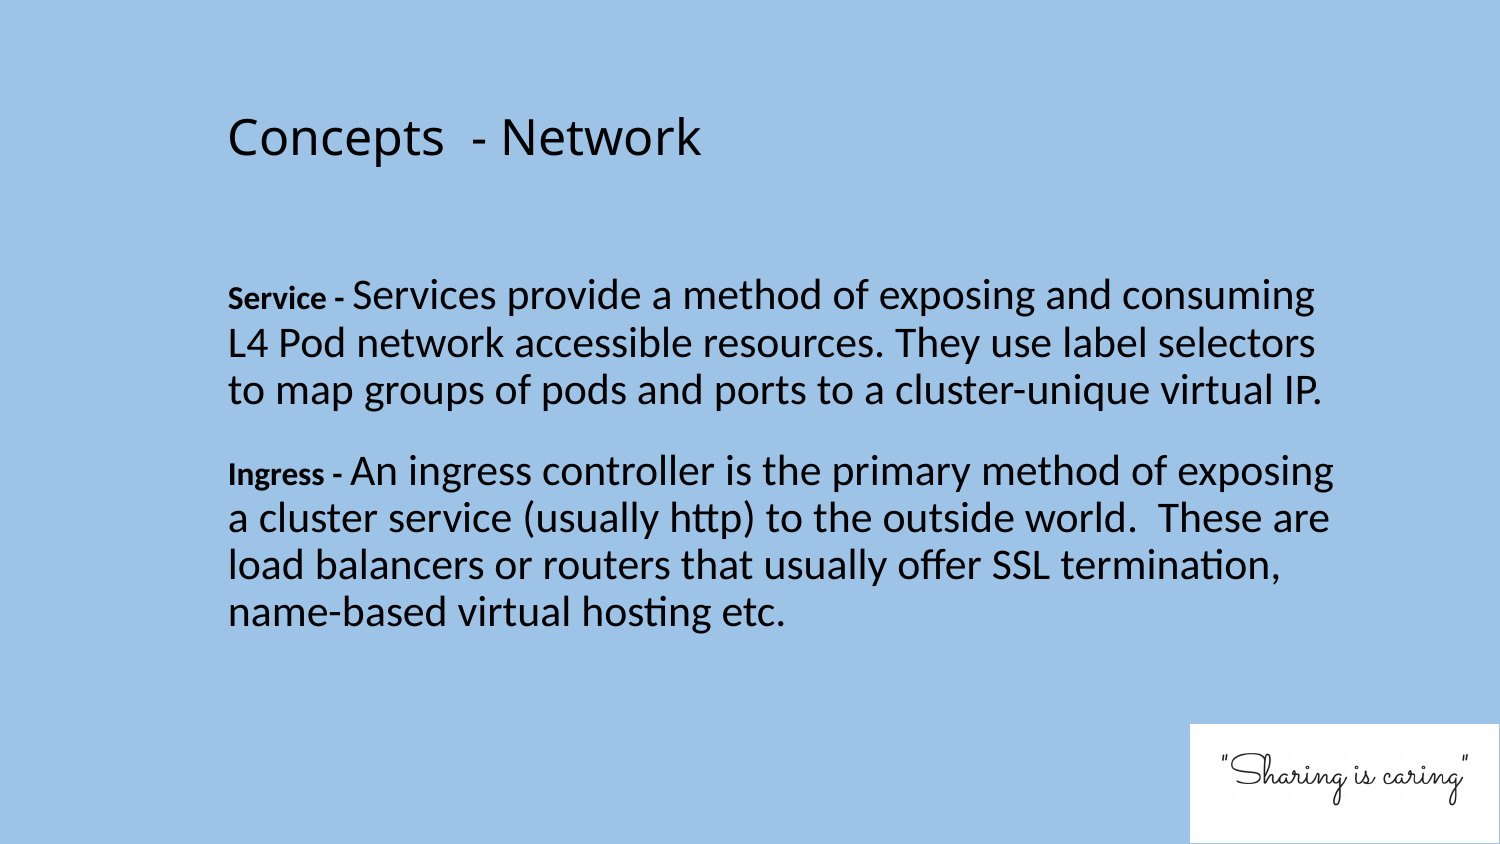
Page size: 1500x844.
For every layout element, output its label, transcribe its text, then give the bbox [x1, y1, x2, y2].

list Service - Services provide a method of exposing and consuming L4 Pod network accessible resources. They use label selectors to map groups of pods and ports to a cluster-unique virtual IP. Ingress - An ingress controller is the primary method of exposing a cluster service (usually http) to the outside world. These are load balancers or routers that usually offer SSL termination, name-based virtual hosting etc. [212, 257, 1368, 735]
title Concepts - Network [212, 64, 1368, 215]
picture [1190, 724, 1499, 843]
